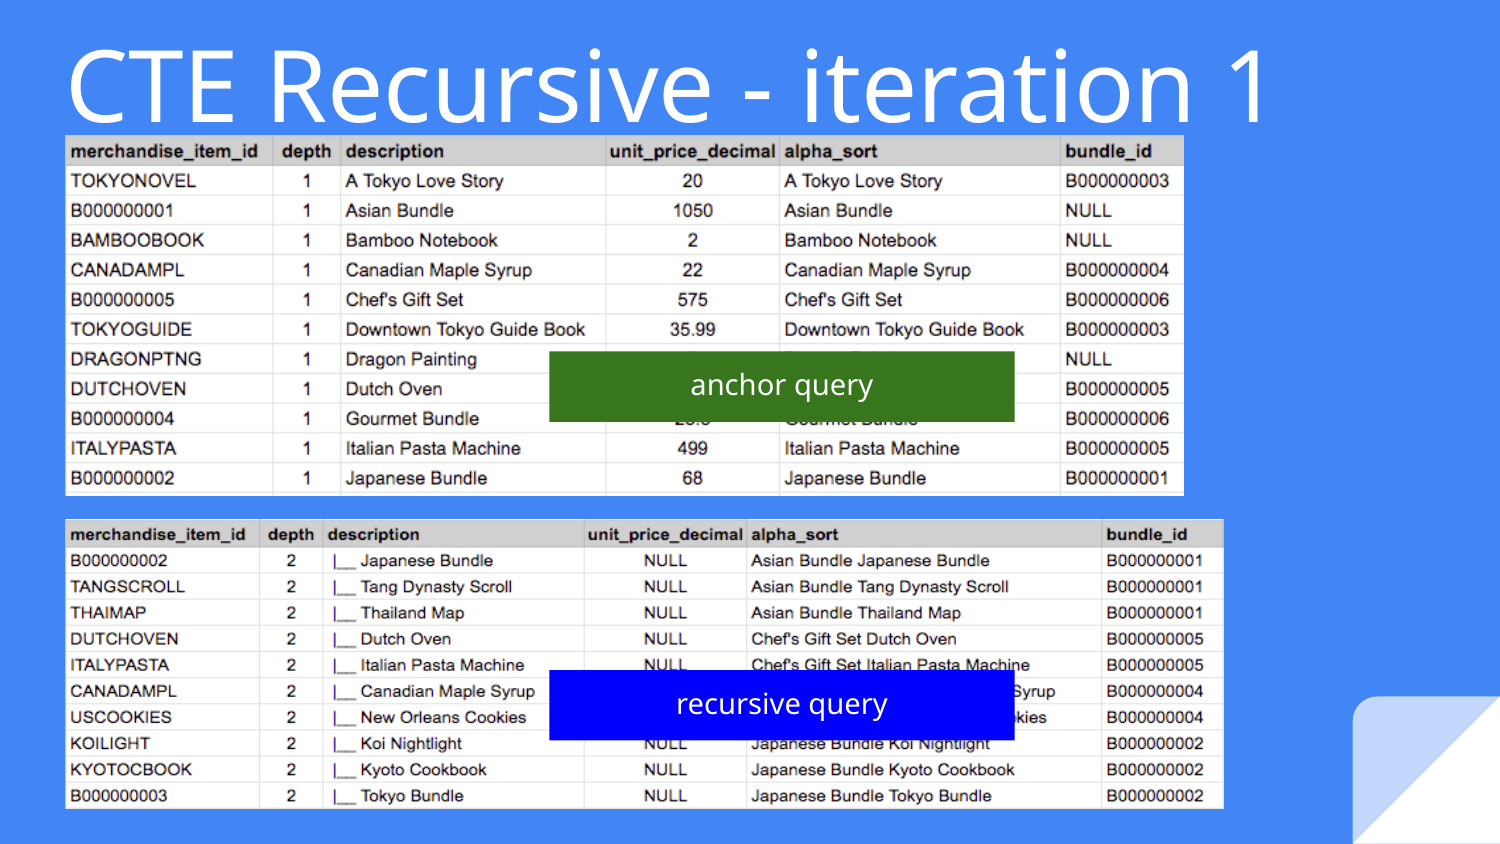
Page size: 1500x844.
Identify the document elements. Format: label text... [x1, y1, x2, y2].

title CTE Recursive - iteration 1 [50, 63, 1399, 158]
picture [65, 518, 1224, 809]
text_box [65, 135, 1184, 741]
